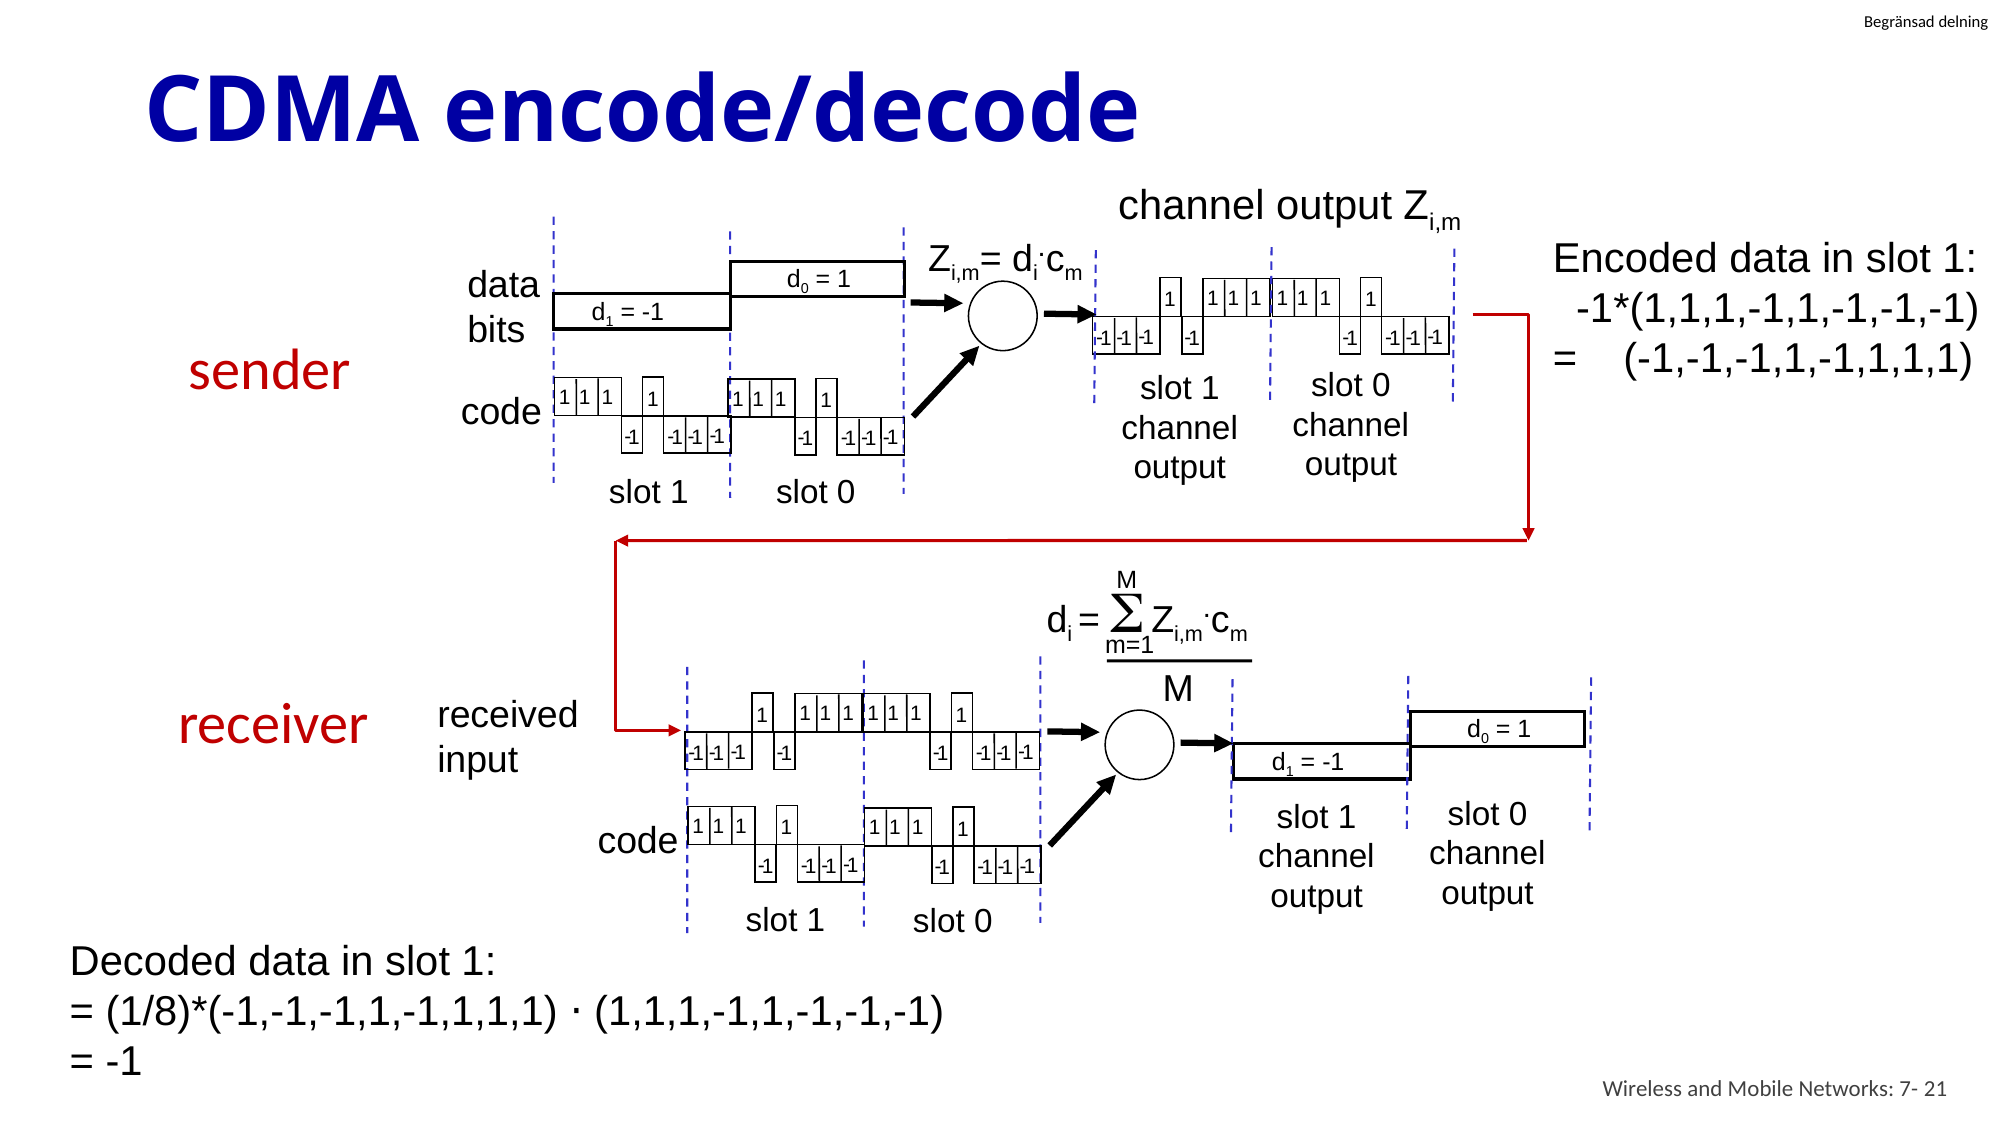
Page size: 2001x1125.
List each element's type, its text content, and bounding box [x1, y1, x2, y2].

text_box [924, 346, 980, 405]
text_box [1081, 276, 1287, 357]
text_box slot 1 channel output [1106, 358, 1254, 493]
text_box [924, 296, 964, 310]
text_box slot 1 [730, 891, 841, 926]
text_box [1233, 737, 1411, 783]
text_box [1060, 725, 1100, 739]
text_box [1022, 555, 1272, 717]
text_box slot 0 [761, 463, 871, 518]
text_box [1287, 276, 1468, 357]
slide_number Wireless and Mobile Networks: 7- 21 [1512, 1056, 1963, 1117]
title CDMA encode/decode [129, 38, 1855, 186]
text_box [1410, 704, 1585, 750]
text_box slot 0 channel output [1277, 357, 1425, 490]
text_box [717, 254, 924, 458]
text_box [615, 540, 673, 737]
text_box [968, 293, 1038, 351]
text_box slot 0 [898, 892, 1008, 947]
text_box [1105, 717, 1174, 780]
text_box code [446, 379, 543, 440]
text_box slot 1 channel output [1243, 787, 1390, 922]
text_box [852, 692, 1060, 887]
text_box code [582, 808, 673, 868]
text_box channel output Zi,m [1090, 171, 1489, 243]
text_box received input [422, 682, 594, 788]
text_box sender [173, 323, 366, 409]
text_box Decoded data in slot 1: = (1/8)*(-1,-1,-1,1,-1,1,1,1) ⋅ (1,1,1,-1,1,-1,-1,-1) = -1 [54, 926, 961, 1092]
text_box data bits [452, 252, 543, 357]
text_box [617, 534, 1527, 547]
text_box [1472, 314, 1535, 541]
text_box Encoded data in slot 1: -1*(1,1,1,-1,1,-1,-1,-1) = (-1,-1,-1,1,-1,1,1,1) [1538, 223, 1995, 389]
text_box slot 0 channel output [1414, 784, 1561, 919]
text_box slot 1 [594, 483, 704, 517]
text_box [673, 692, 884, 886]
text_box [543, 216, 750, 483]
text_box [1060, 774, 1116, 835]
text_box receiver [163, 677, 384, 763]
text_box Zi,m= di.cm [913, 213, 1098, 293]
text_box [1180, 737, 1233, 750]
